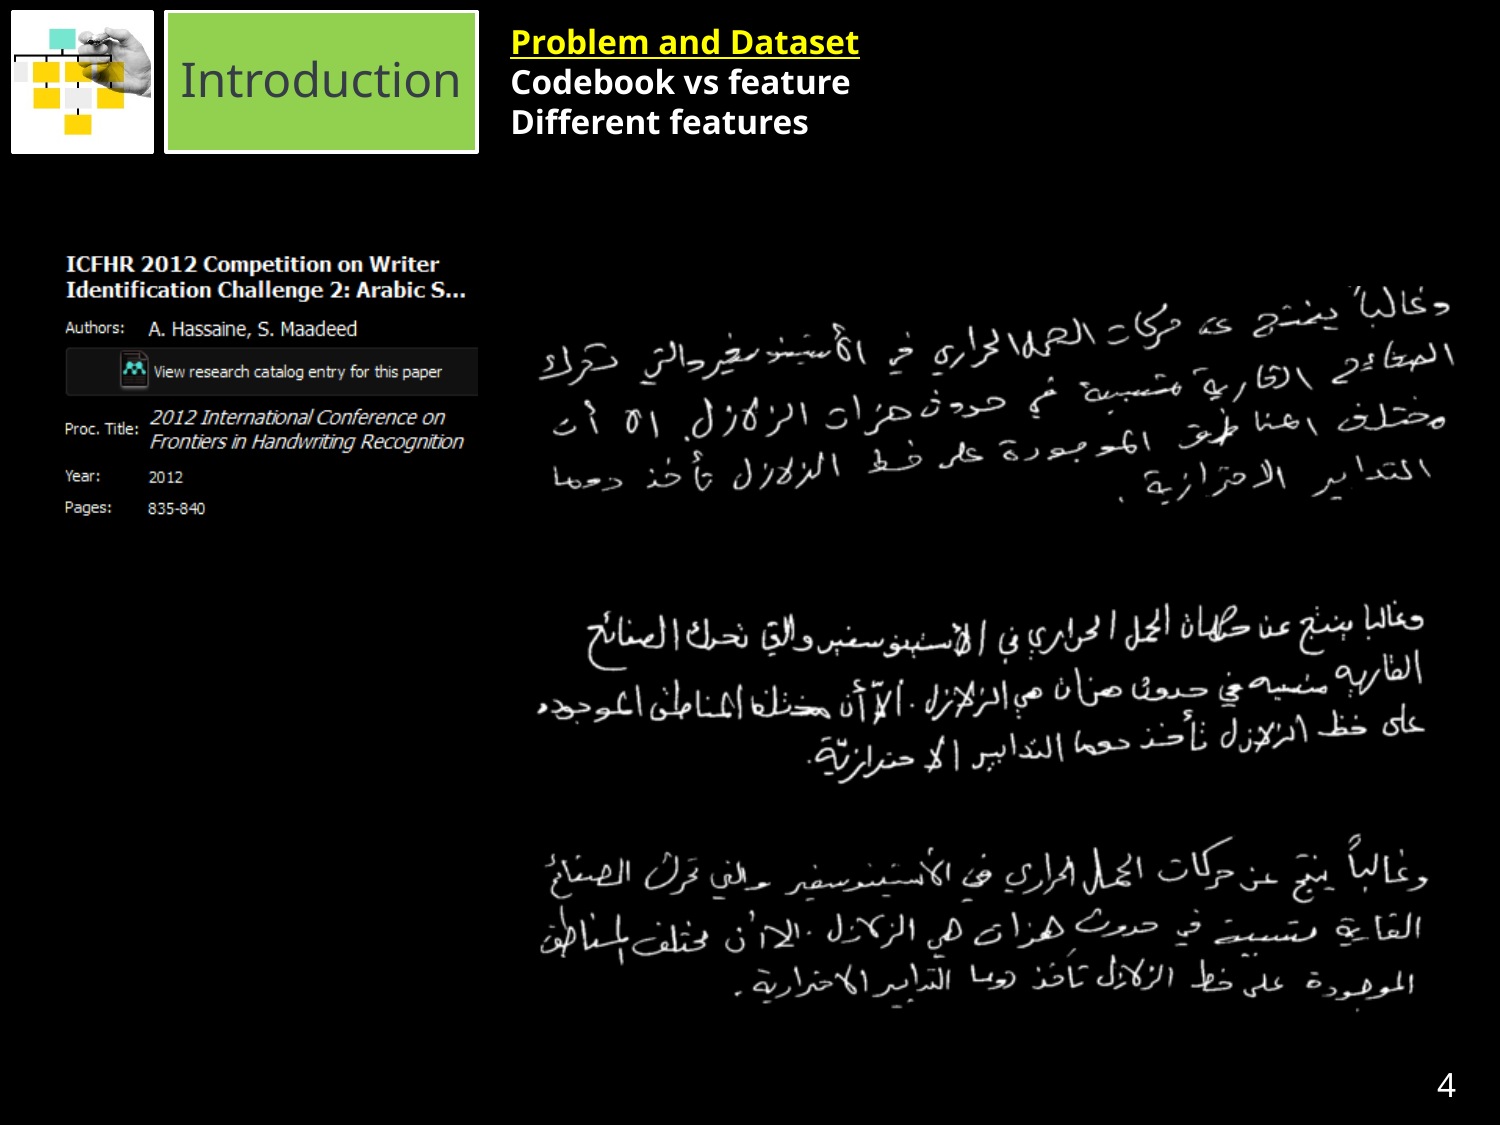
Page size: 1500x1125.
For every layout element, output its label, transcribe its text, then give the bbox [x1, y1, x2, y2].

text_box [12, 0, 478, 183]
picture [530, 832, 1444, 1021]
text_box Problem and Dataset Codebook vs feature Different features [495, 13, 938, 149]
picture [516, 597, 1444, 787]
picture [530, 286, 1457, 516]
picture [56, 244, 478, 534]
